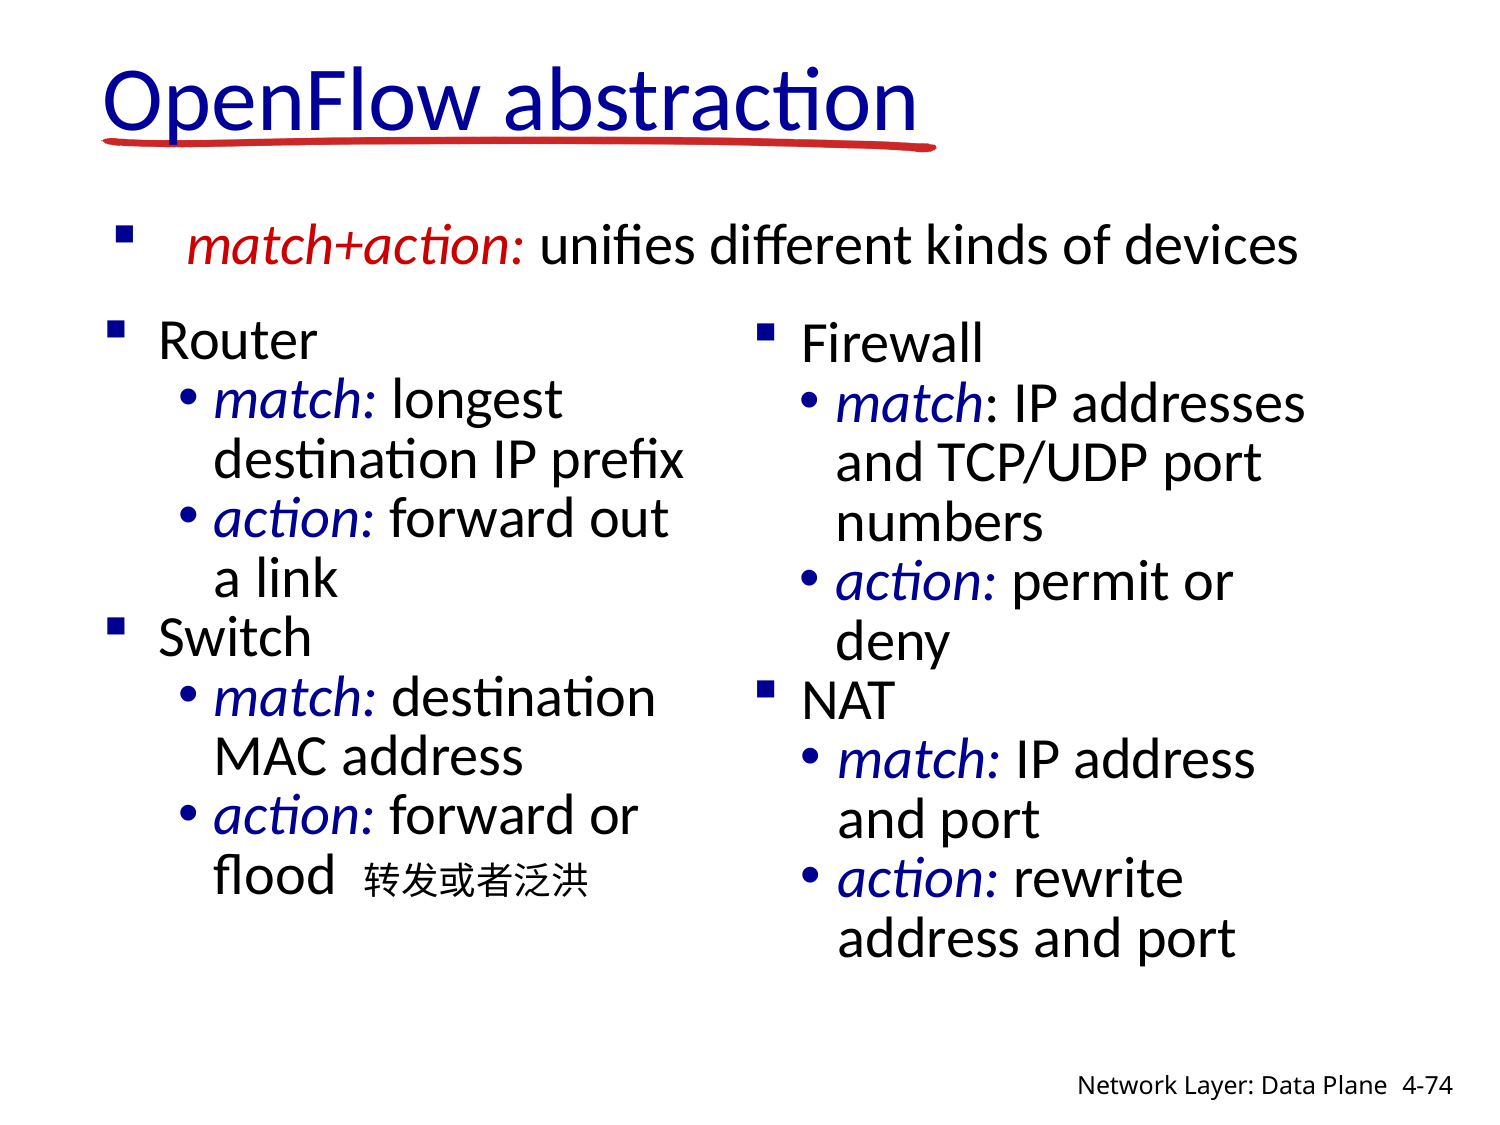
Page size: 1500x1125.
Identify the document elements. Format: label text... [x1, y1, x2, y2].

slide_number 4- [1386, 1061, 1480, 1108]
list Firewall match: IP addresses and TCP/UDP port numbers action: permit or deny NAT match: IP address and port action: rewrite address and port [737, 307, 1363, 1071]
title OpenFlow abstraction [87, 0, 1363, 188]
picture [98, 132, 948, 157]
list Router match: longest destination IP prefix action: forward out a link Switch match: destination MAC address action: forward or flood 转发或者泛洪 [87, 303, 713, 1067]
footer Network Layer: Data Plane [1045, 1062, 1404, 1102]
text_box match+action: unifies different kinds of devices [96, 199, 1315, 284]
